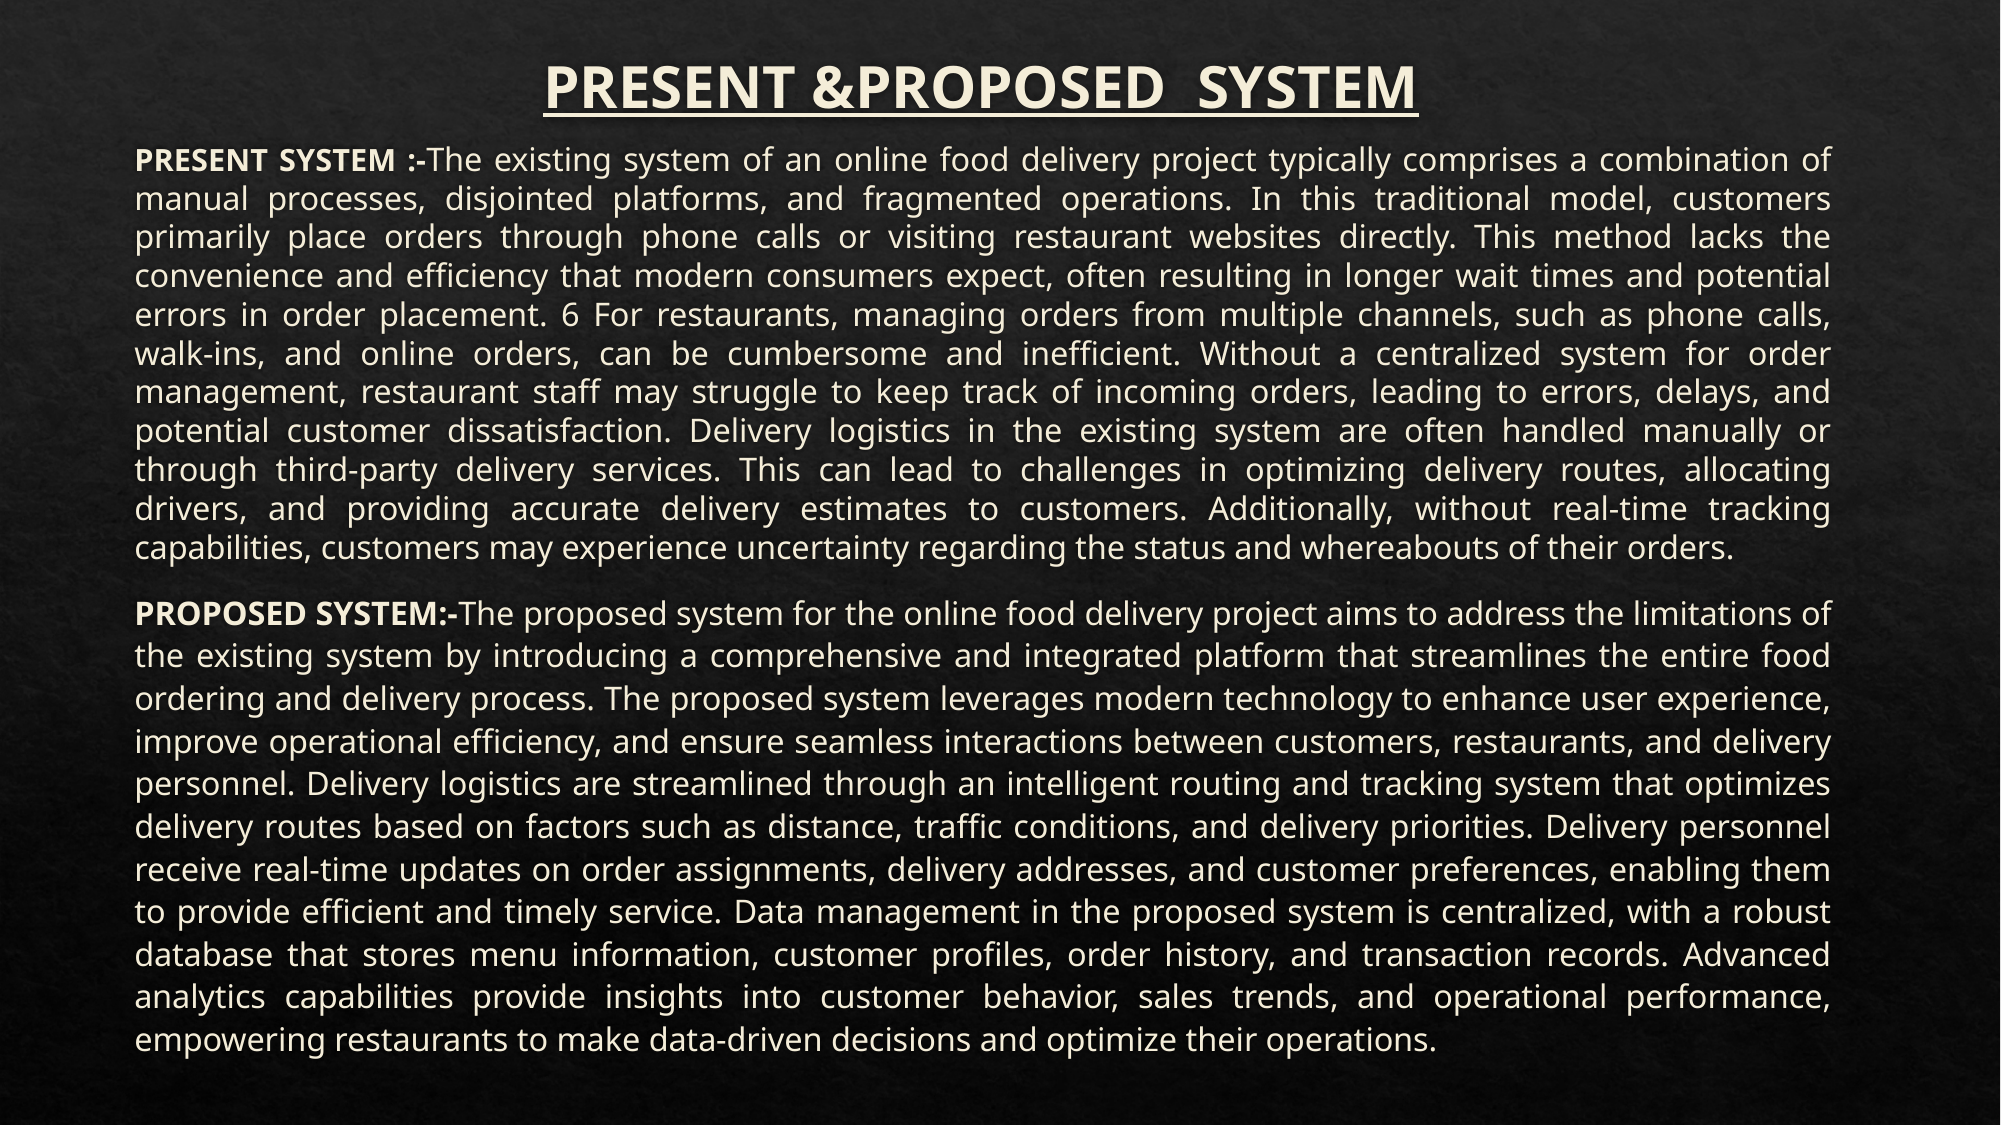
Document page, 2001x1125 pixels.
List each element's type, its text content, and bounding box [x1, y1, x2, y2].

title PRESENT &PROPOSED SYSTEM [131, 18, 1831, 126]
list PRESENT SYSTEM :-The existing system of an online food delivery project typically comprises a combination of manual processes, disjointed platforms, and fragmented operations. In this traditional model, customers primarily place orders through phone calls or visiting restaurant websites directly. This method lacks the convenience and efficiency that modern consumers expect, often resulting in longer wait times and potential errors in order placement. 6 For restaurants, managing orders from multiple channels, such as phone calls, walk-ins, and online orders, can be cumbersome and inefficient. Without a centralized system for order management, restaurant staff may struggle to keep track of incoming orders, leading to errors, delays, and potential customer dissatisfaction. Delivery logistics in the existing system are often handled manually or through third-party delivery services. This can lead to challenges in optimizing delivery routes, allocating drivers, and providing accurate delivery estimates to customers. Additionally, without real-time tracking capabilities, customers may experience uncertainty regarding the status and whereabouts of their orders. PROPOSED SYSTEM:-The proposed system for the online food delivery project aims to address the limitations of the existing system by introducing a comprehensive and integrated platform that streamlines the entire food ordering and delivery process. The proposed system leverages modern technology to enhance user experience, improve operational efficiency, and ensure seamless interactions between customers, restaurants, and delivery personnel. Delivery logistics are streamlined through an intelligent routing and tracking system that optimizes delivery routes based on factors such as distance, traffic conditions, and delivery priorities. Delivery personnel receive real-time updates on order assignments, delivery addresses, and customer preferences, enabling them to provide efficient and timely service. Data management in the proposed system is centralized, with a robust database that stores menu information, customer profiles, order history, and transaction records. Advanced analytics capabilities provide insights into customer behavior, sales trends, and operational performance, empowering restaurants to make data-driven decisions and optimize their operations. [114, 131, 1849, 1088]
